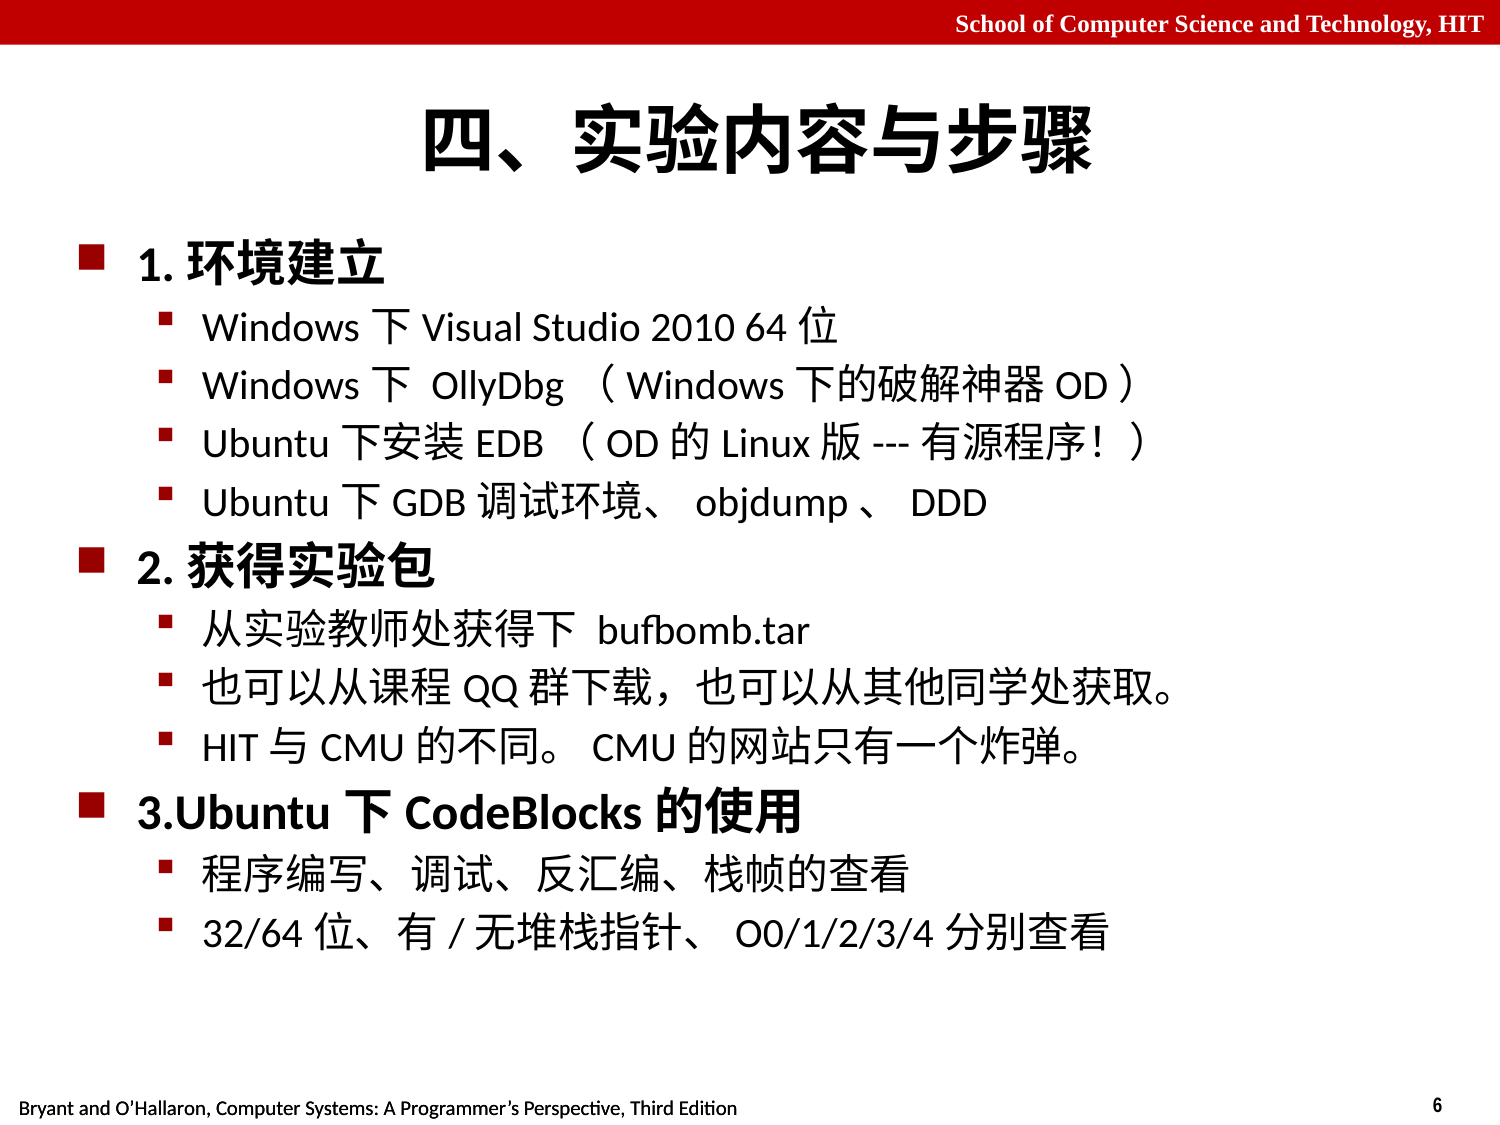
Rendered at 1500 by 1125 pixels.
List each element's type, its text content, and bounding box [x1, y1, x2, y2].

title 四、实验内容与步骤 [37, 74, 1480, 201]
list 1.环境建立 Windows下Visual Studio 2010 64位 Windows下 OllyDbg（Windows下的破解神器OD） Ubuntu下安装EDB（OD的Linux版---有源程序！） Ubuntu下GDB调试环境、objdump、DDD 2.获得实验包 从实验教师处获得下 bufbomb.tar 也可以从课程QQ群下载，也可以从其他同学处获取。 HIT与CMU的不同。CMU的网站只有一个炸弹。 3.Ubuntu下CodeBlocks的使用 程序编写、调试、反汇编、栈帧的查看 32/64位、有/无堆栈指针、O0/1/2/3/4分别查看 [64, 223, 1476, 1088]
